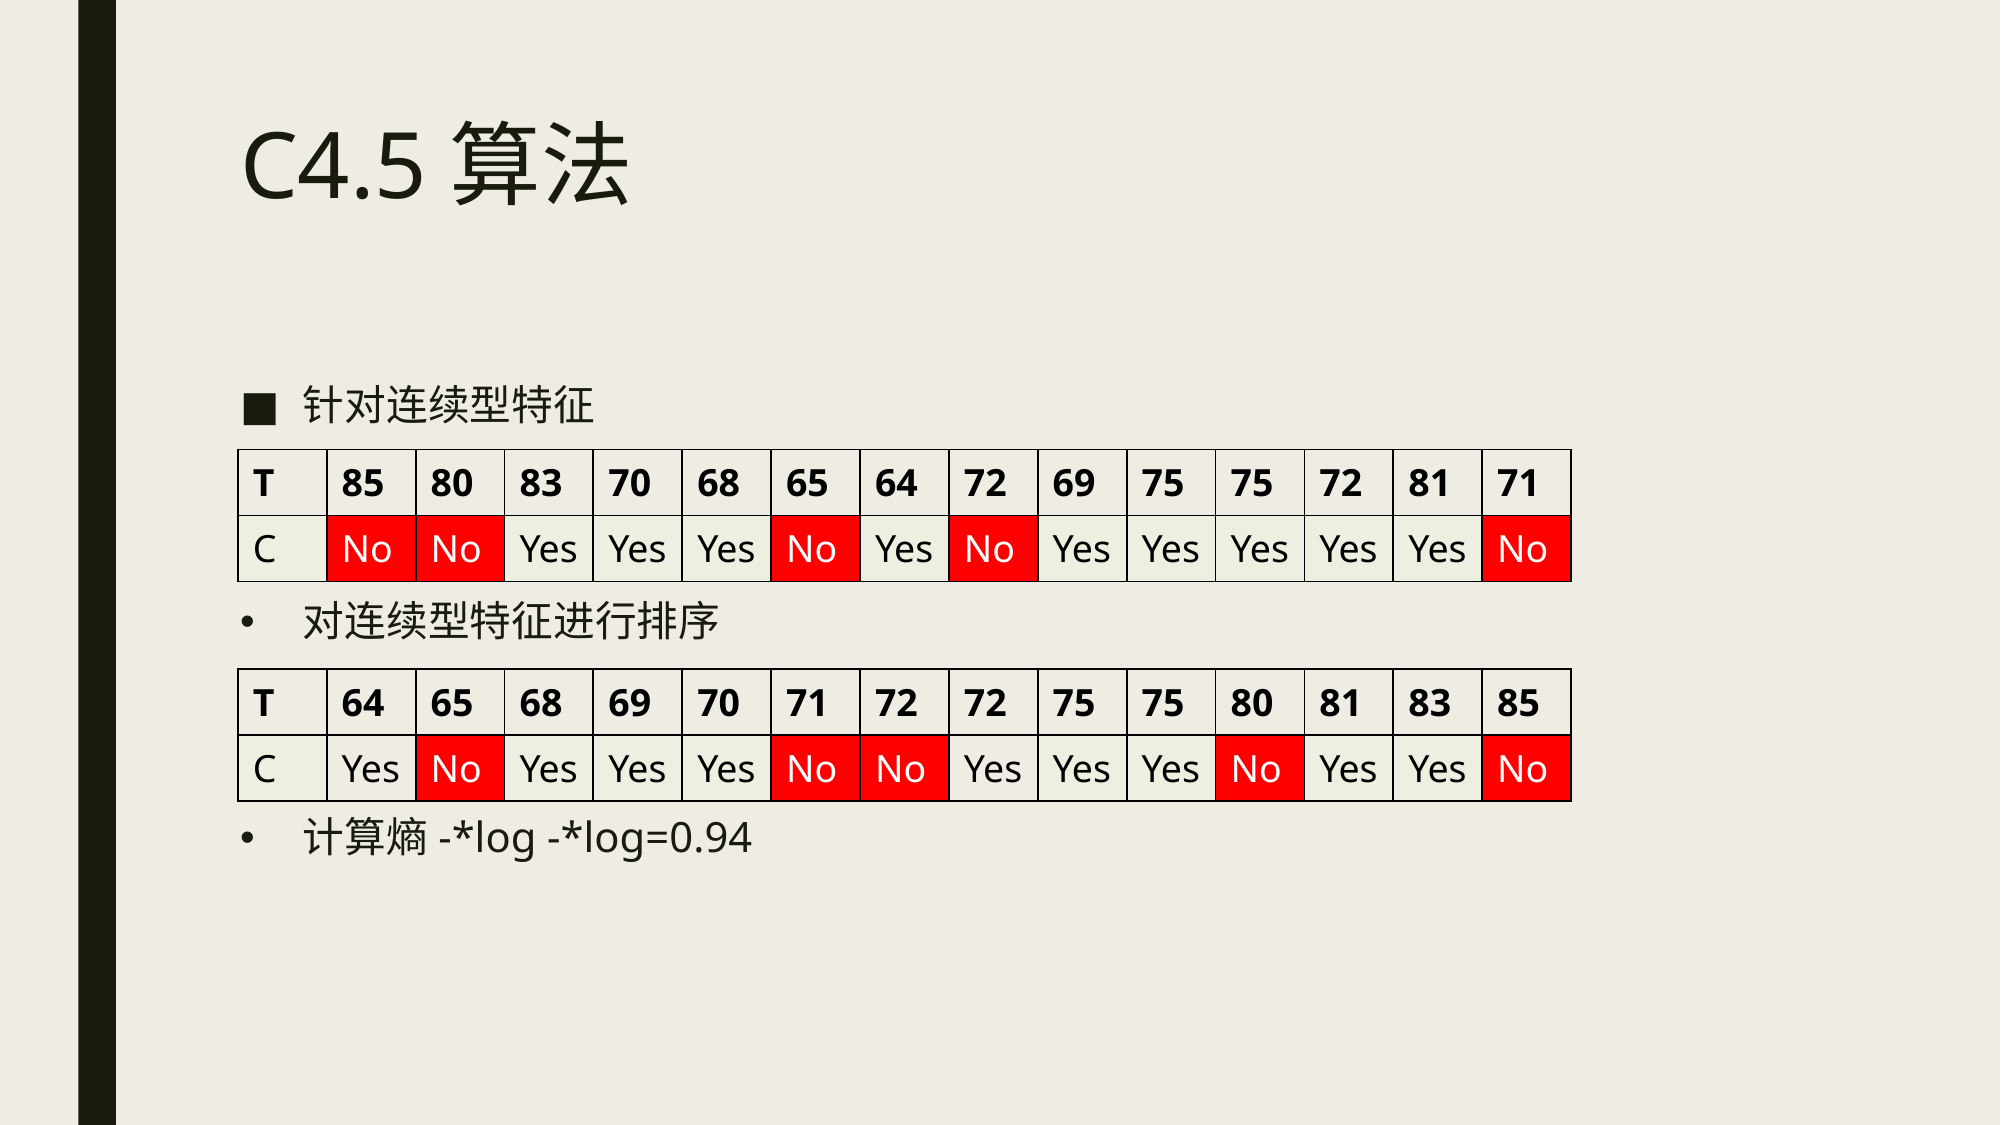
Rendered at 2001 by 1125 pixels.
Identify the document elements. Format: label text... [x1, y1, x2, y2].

table_cell No [328, 516, 415, 581]
table_cell Yes [1305, 736, 1392, 800]
table_header 83 [1394, 670, 1481, 734]
table_cell Yes [1128, 736, 1215, 800]
table_cell C [239, 736, 326, 800]
table_header 80 [1216, 670, 1304, 734]
table_header 72 [950, 670, 1037, 734]
table_cell No [1216, 736, 1304, 800]
table_header 72 [861, 670, 948, 734]
table_header 64 [861, 450, 948, 515]
table_cell No [1483, 516, 1570, 581]
table_header 69 [1039, 450, 1126, 515]
table_header 75 [1216, 450, 1304, 515]
table_cell No [861, 736, 948, 800]
table_header 65 [417, 670, 504, 734]
table_cell No [1483, 736, 1570, 800]
table_header 80 [417, 450, 504, 515]
table_header T [239, 670, 326, 734]
table_header 71 [1483, 450, 1570, 515]
table_cell No [772, 736, 859, 800]
table_cell No [950, 516, 1037, 581]
table_header 71 [772, 670, 859, 734]
table_cell Yes [1039, 516, 1126, 581]
table_cell Yes [1394, 516, 1481, 581]
table_cell C [239, 516, 326, 581]
table_header 65 [772, 450, 859, 515]
table_header 68 [505, 670, 592, 734]
table_header 85 [1483, 670, 1570, 734]
title C4.5算法 [225, 112, 1800, 357]
table_header T [239, 450, 326, 515]
table_cell Yes [505, 516, 592, 581]
table_cell No [417, 736, 504, 800]
table_cell No [417, 516, 504, 581]
table_cell Yes [594, 516, 681, 581]
table_cell Yes [683, 736, 770, 800]
table_header 83 [505, 450, 592, 515]
table_cell Yes [683, 516, 770, 581]
table_header 70 [594, 450, 681, 515]
table_header 81 [1305, 670, 1392, 734]
table_cell Yes [861, 516, 948, 581]
table_header 72 [950, 450, 1037, 515]
table_cell Yes [1394, 736, 1481, 800]
table_header 85 [328, 450, 415, 515]
table_header 69 [594, 670, 681, 734]
table_cell Yes [950, 736, 1037, 800]
table_header 70 [683, 670, 770, 734]
table_header 75 [1128, 450, 1215, 515]
table_header 75 [1039, 670, 1126, 734]
table_cell Yes [328, 736, 415, 800]
table_cell Yes [1216, 516, 1304, 581]
table_cell Yes [1305, 516, 1392, 581]
table_cell Yes [1039, 736, 1126, 800]
table_cell Yes [594, 736, 681, 800]
table_header 81 [1394, 450, 1481, 515]
table_cell No [772, 516, 859, 581]
table_header 72 [1305, 450, 1392, 515]
table_header 68 [683, 450, 770, 515]
table_header 64 [328, 670, 415, 734]
table_cell Yes [1128, 516, 1215, 581]
table_header 75 [1128, 670, 1215, 734]
table_cell Yes [505, 736, 592, 800]
